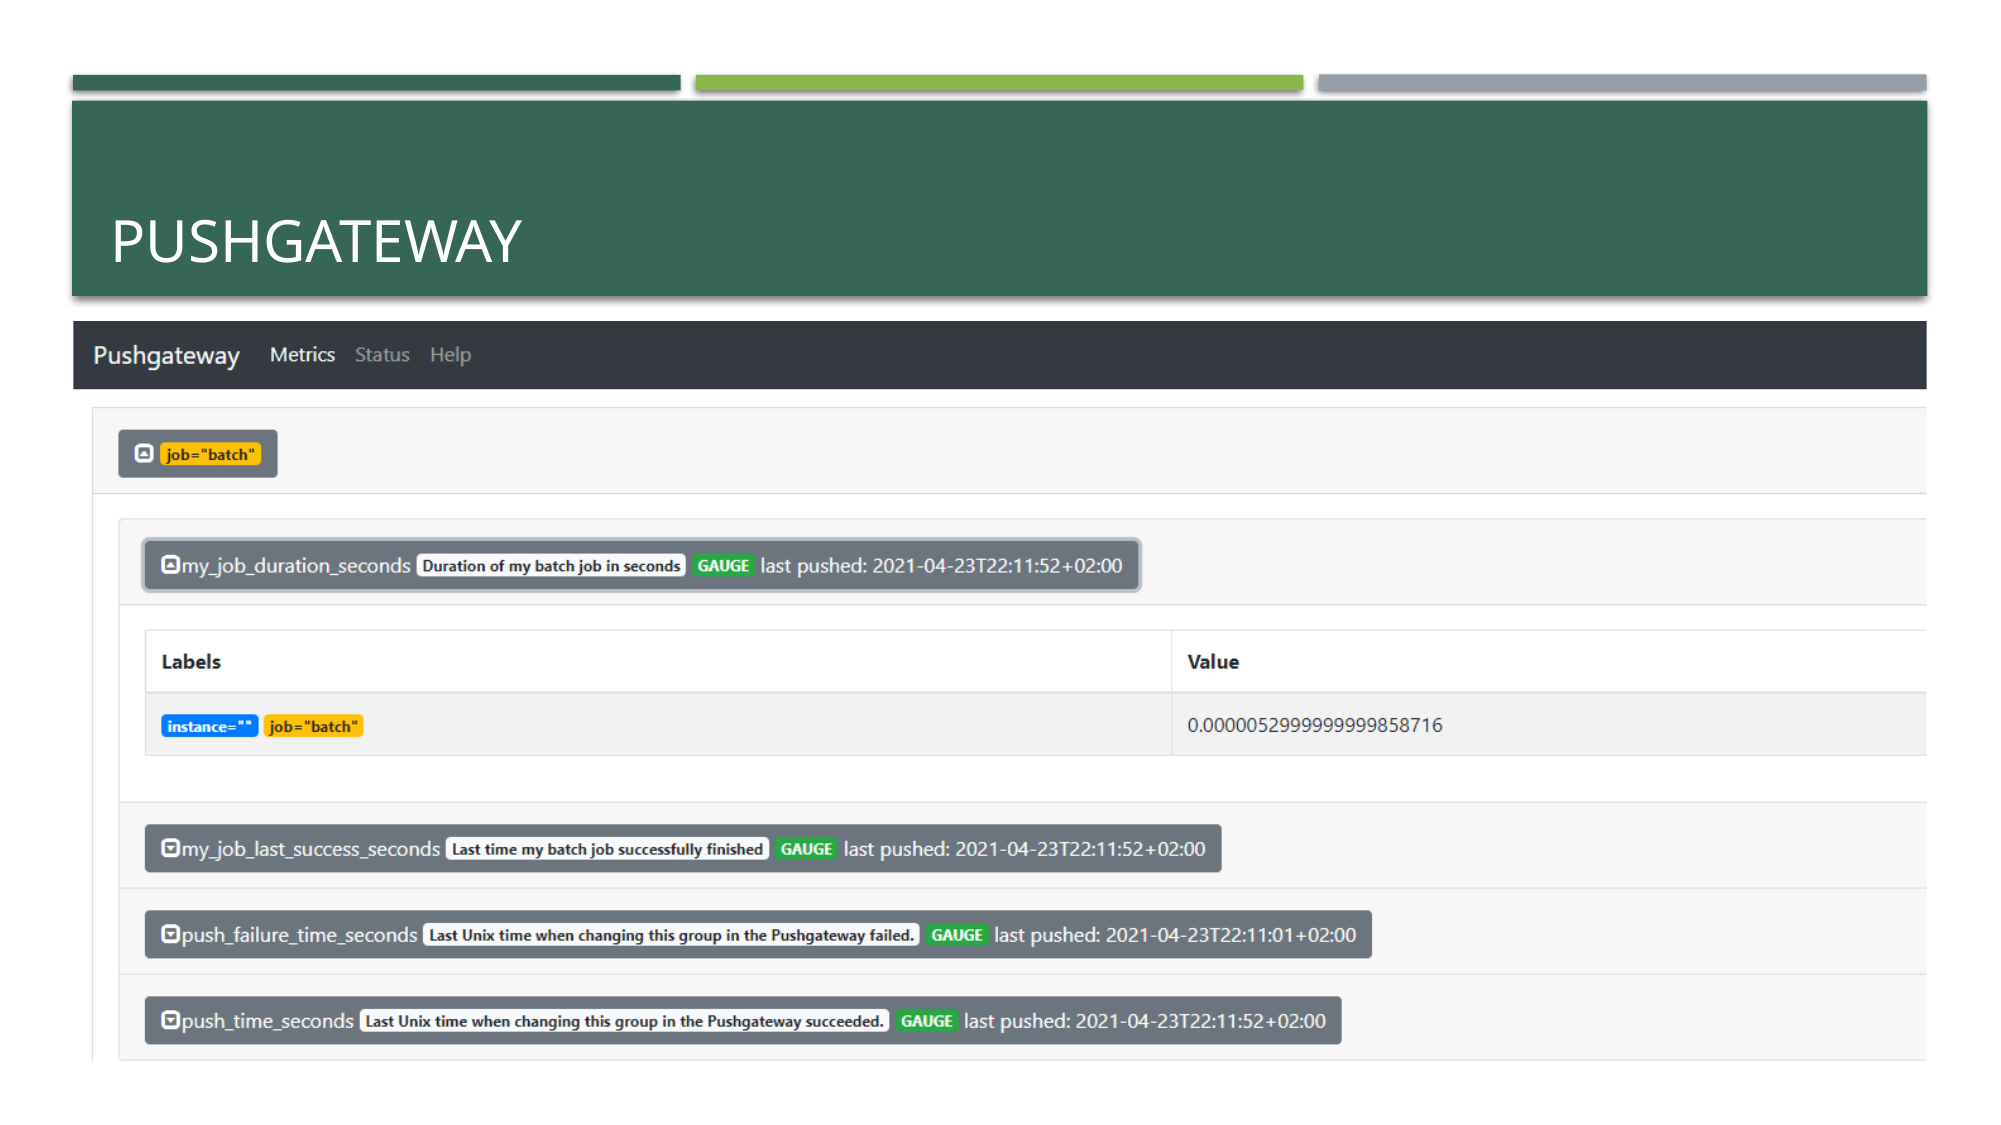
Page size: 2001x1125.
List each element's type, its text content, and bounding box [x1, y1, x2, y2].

title pushgateway [95, 115, 1905, 282]
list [72, 320, 1928, 1061]
